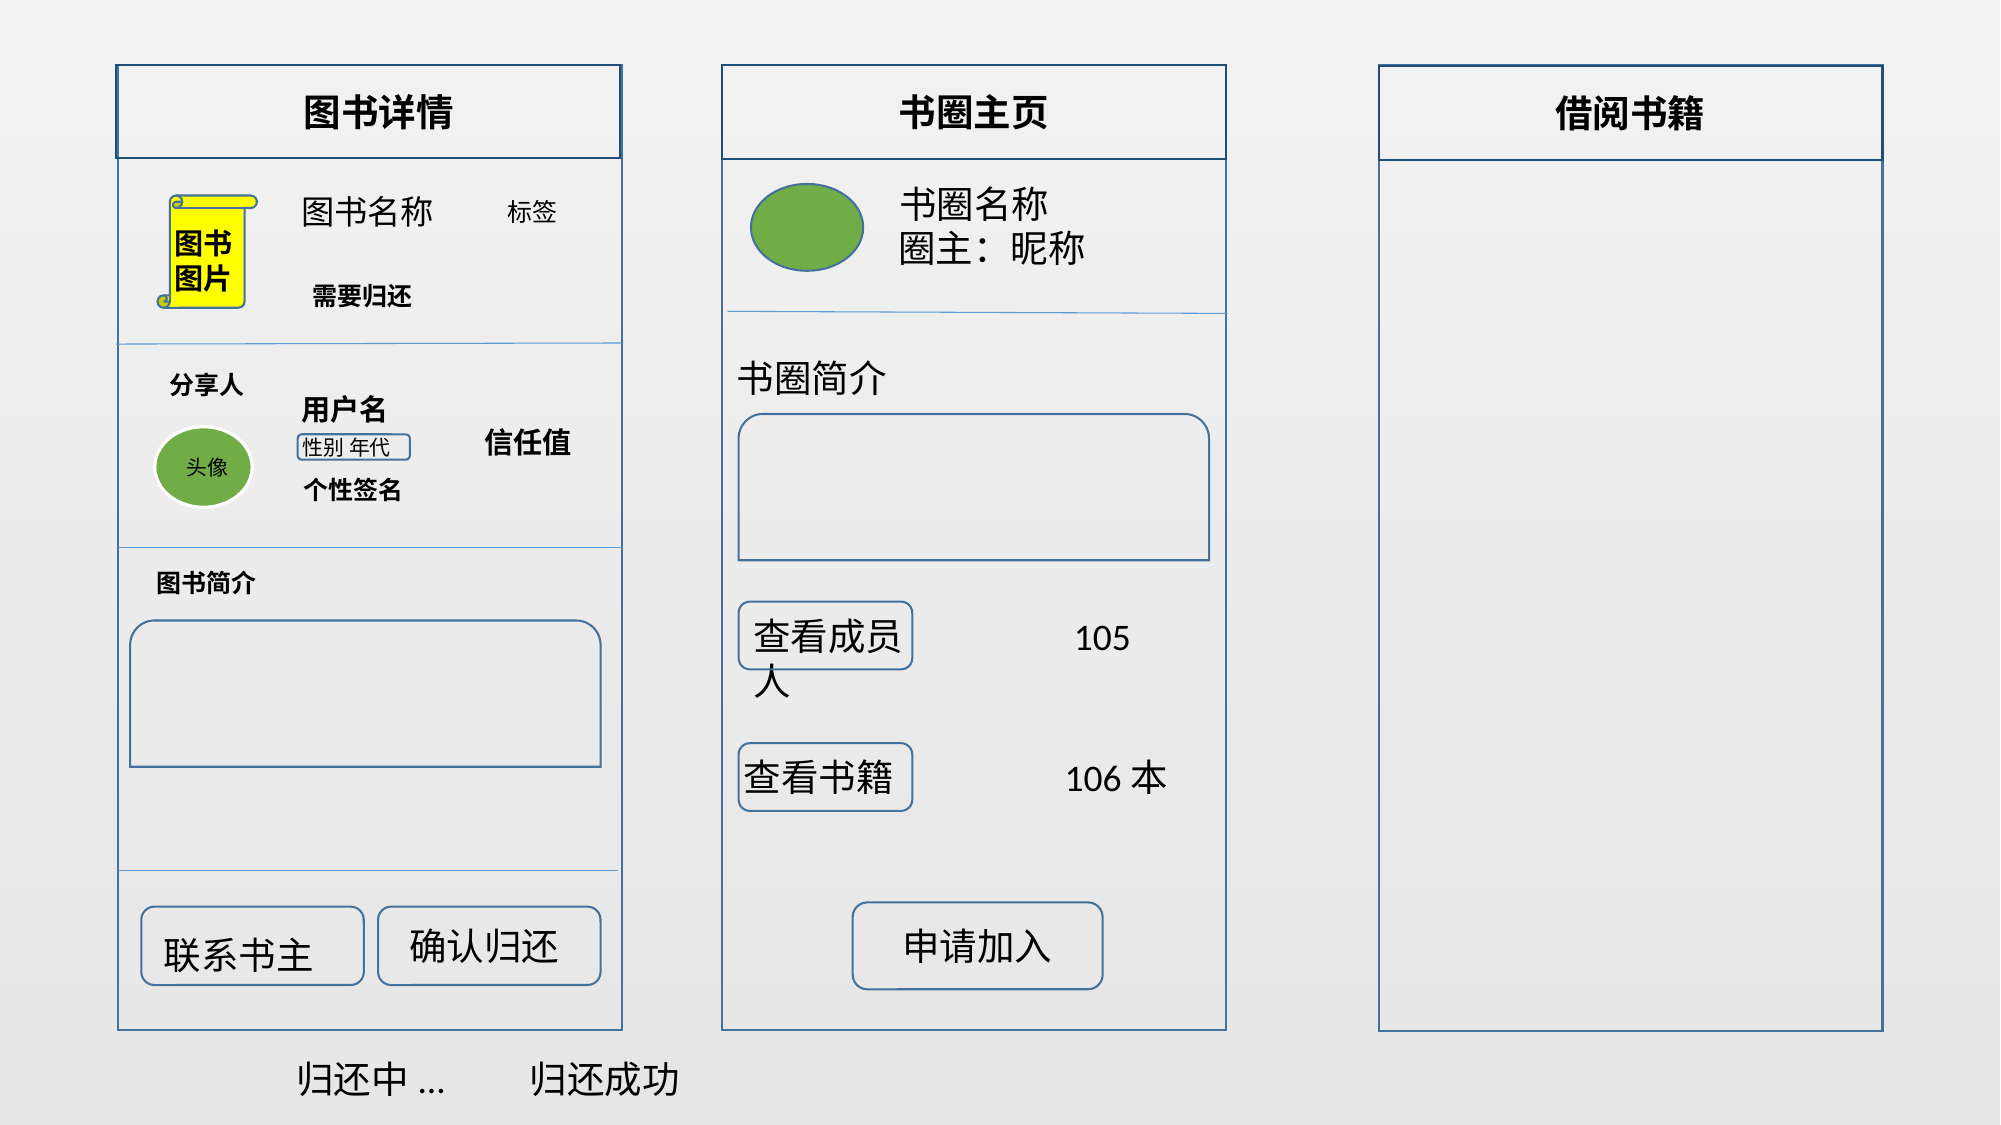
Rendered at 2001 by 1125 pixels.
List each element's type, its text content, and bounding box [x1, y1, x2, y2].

text_box 信任值 [469, 416, 587, 467]
text_box [851, 901, 1104, 991]
text_box 图书详情 [288, 81, 469, 142]
text_box 图书名称 [286, 183, 450, 239]
text_box [168, 194, 259, 218]
text_box 书圈名称 [884, 173, 1065, 218]
text_box 分享人 [154, 362, 260, 408]
text_box [740, 807, 911, 812]
text_box 归还中... [281, 1048, 461, 1109]
text_box 书圈简介 [722, 347, 902, 407]
text_box [1378, 65, 1884, 161]
text_box 标签 [492, 188, 573, 234]
text_box 借阅书籍 [1540, 82, 1721, 143]
text_box [737, 412, 1211, 562]
text_box 用户名 [286, 383, 404, 434]
text_box [740, 742, 910, 746]
text_box [737, 600, 914, 671]
text_box [749, 182, 865, 272]
text_box 确认归还 [394, 915, 585, 976]
text_box [721, 160, 1227, 1031]
text_box 申请加入 [887, 915, 1068, 976]
text_box 查看成员 105人 [738, 605, 1181, 711]
text_box [140, 905, 365, 987]
text_box [129, 619, 602, 768]
text_box 性别 年代 [288, 426, 407, 467]
text_box [115, 64, 621, 159]
text_box [117, 64, 623, 1031]
text_box 图书简介 [141, 560, 272, 605]
text_box 个性签名 [289, 467, 419, 512]
text_box 图书图片 [159, 218, 258, 303]
text_box 书圈主页 [883, 81, 1064, 142]
text_box [407, 433, 411, 461]
text_box 查看书籍 106本 [729, 746, 1183, 807]
text_box 归还成功 [515, 1048, 695, 1109]
text_box 圈主：昵称 [883, 218, 1127, 278]
text_box [377, 905, 602, 987]
text_box 头像 [171, 446, 243, 487]
text_box 联系书主 [149, 924, 356, 985]
text_box [721, 64, 1227, 160]
text_box [1378, 161, 1884, 1032]
text_box [156, 296, 246, 309]
text_box 需要归还 [297, 273, 428, 319]
